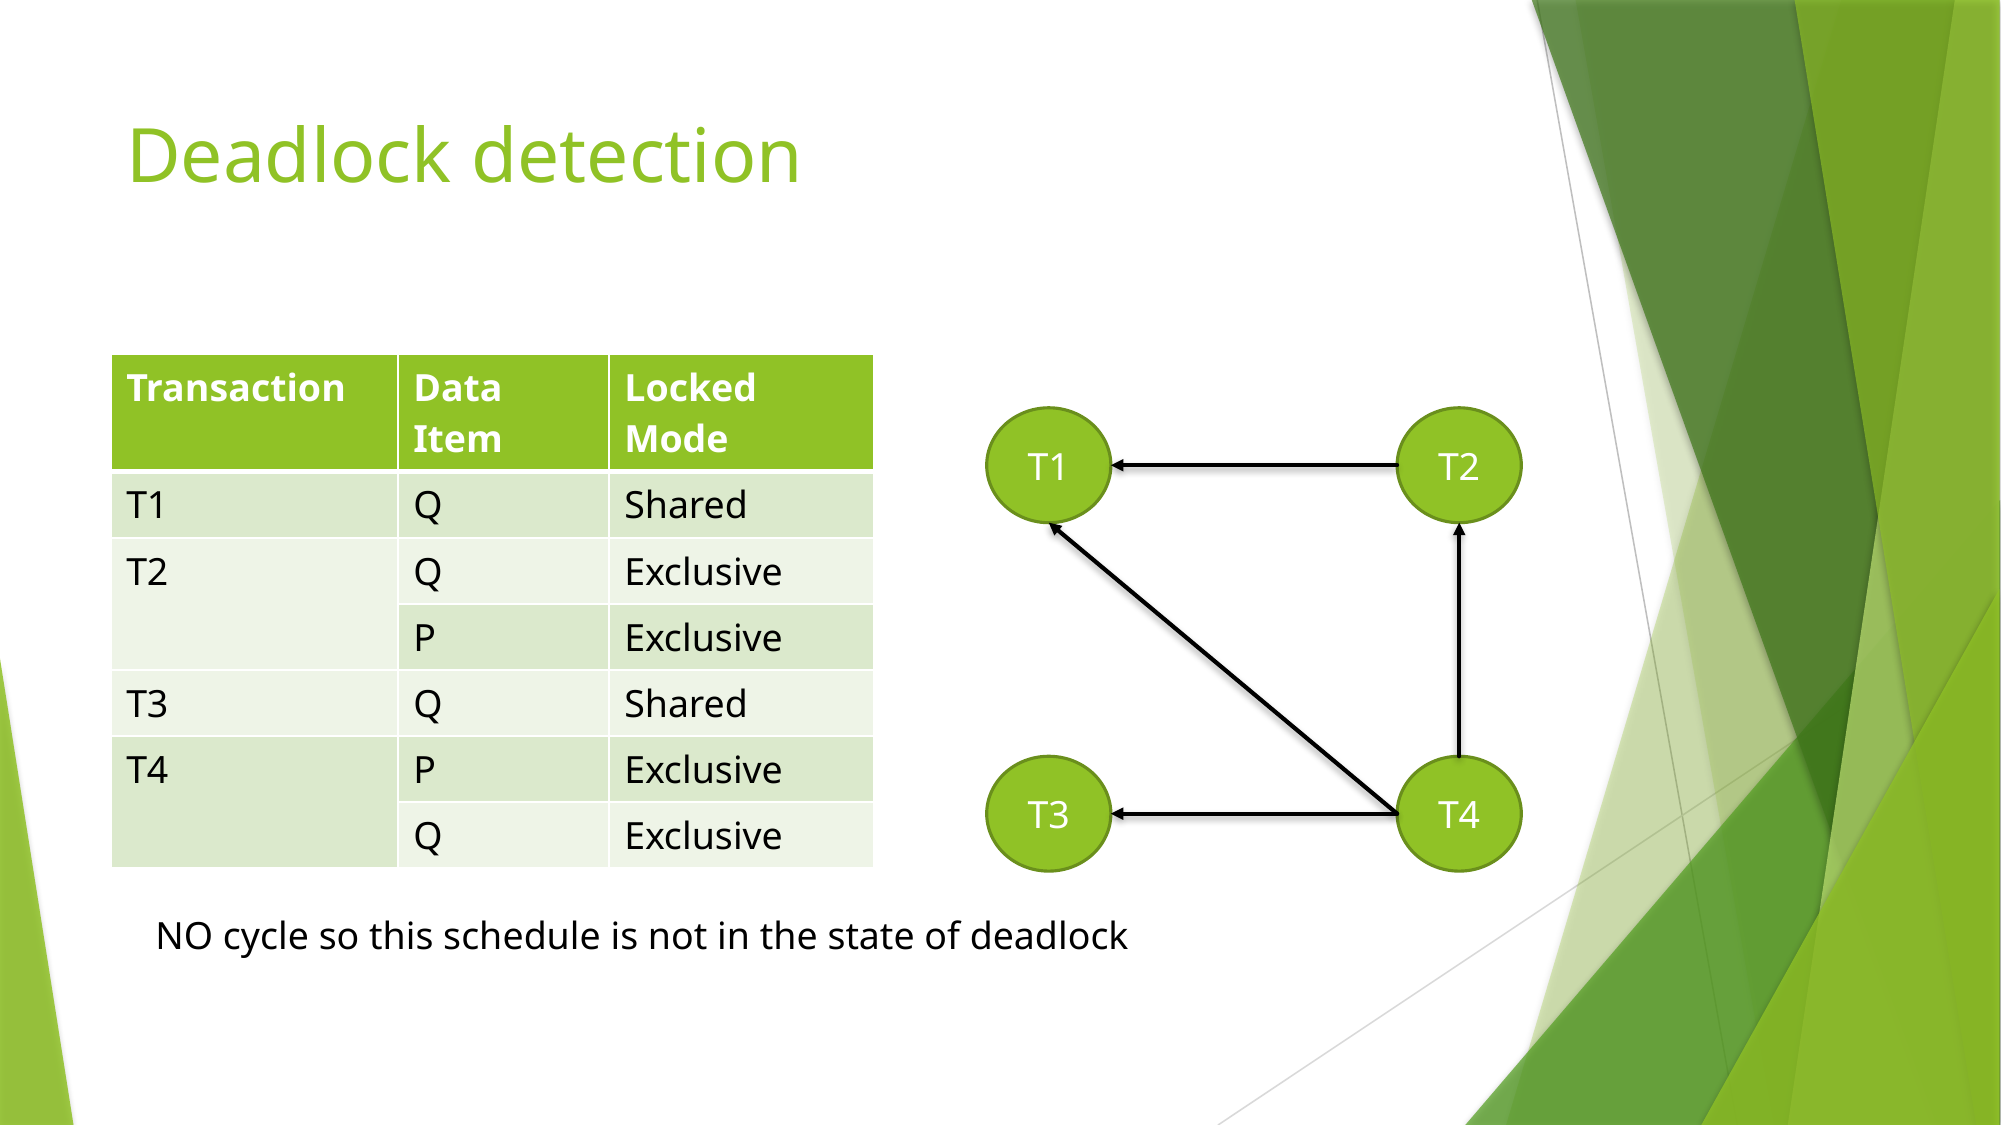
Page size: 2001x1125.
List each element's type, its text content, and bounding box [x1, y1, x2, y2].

table_cell P [399, 605, 608, 669]
text_box T3 [985, 754, 1112, 873]
text_box T4 [1396, 755, 1523, 873]
table_header Locked Mode [610, 355, 873, 469]
table_cell P [399, 737, 608, 801]
table_cell Q [399, 803, 608, 867]
table_cell Shared [610, 671, 873, 735]
title Deadlock detection [111, 99, 1522, 317]
table_cell Exclusive [610, 737, 873, 801]
table_cell Shared [610, 474, 873, 537]
text_box NO cycle so this schedule is not in the state of deadlock [140, 904, 1223, 965]
table_cell Exclusive [610, 605, 873, 669]
table_cell Exclusive [610, 539, 873, 603]
table_cell T3 [112, 671, 397, 735]
table_cell T2 [112, 539, 397, 669]
table_cell T4 [112, 737, 397, 867]
table_header Transaction [112, 355, 397, 469]
table_header Data Item [399, 355, 608, 469]
table_cell Q [399, 539, 608, 603]
table_cell Q [399, 474, 608, 537]
text_box T1 [985, 406, 1113, 525]
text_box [1048, 522, 1398, 815]
table_cell Q [399, 671, 608, 735]
table_cell Exclusive [610, 803, 873, 867]
table_cell T1 [112, 474, 397, 537]
text_box T2 [1395, 406, 1523, 525]
